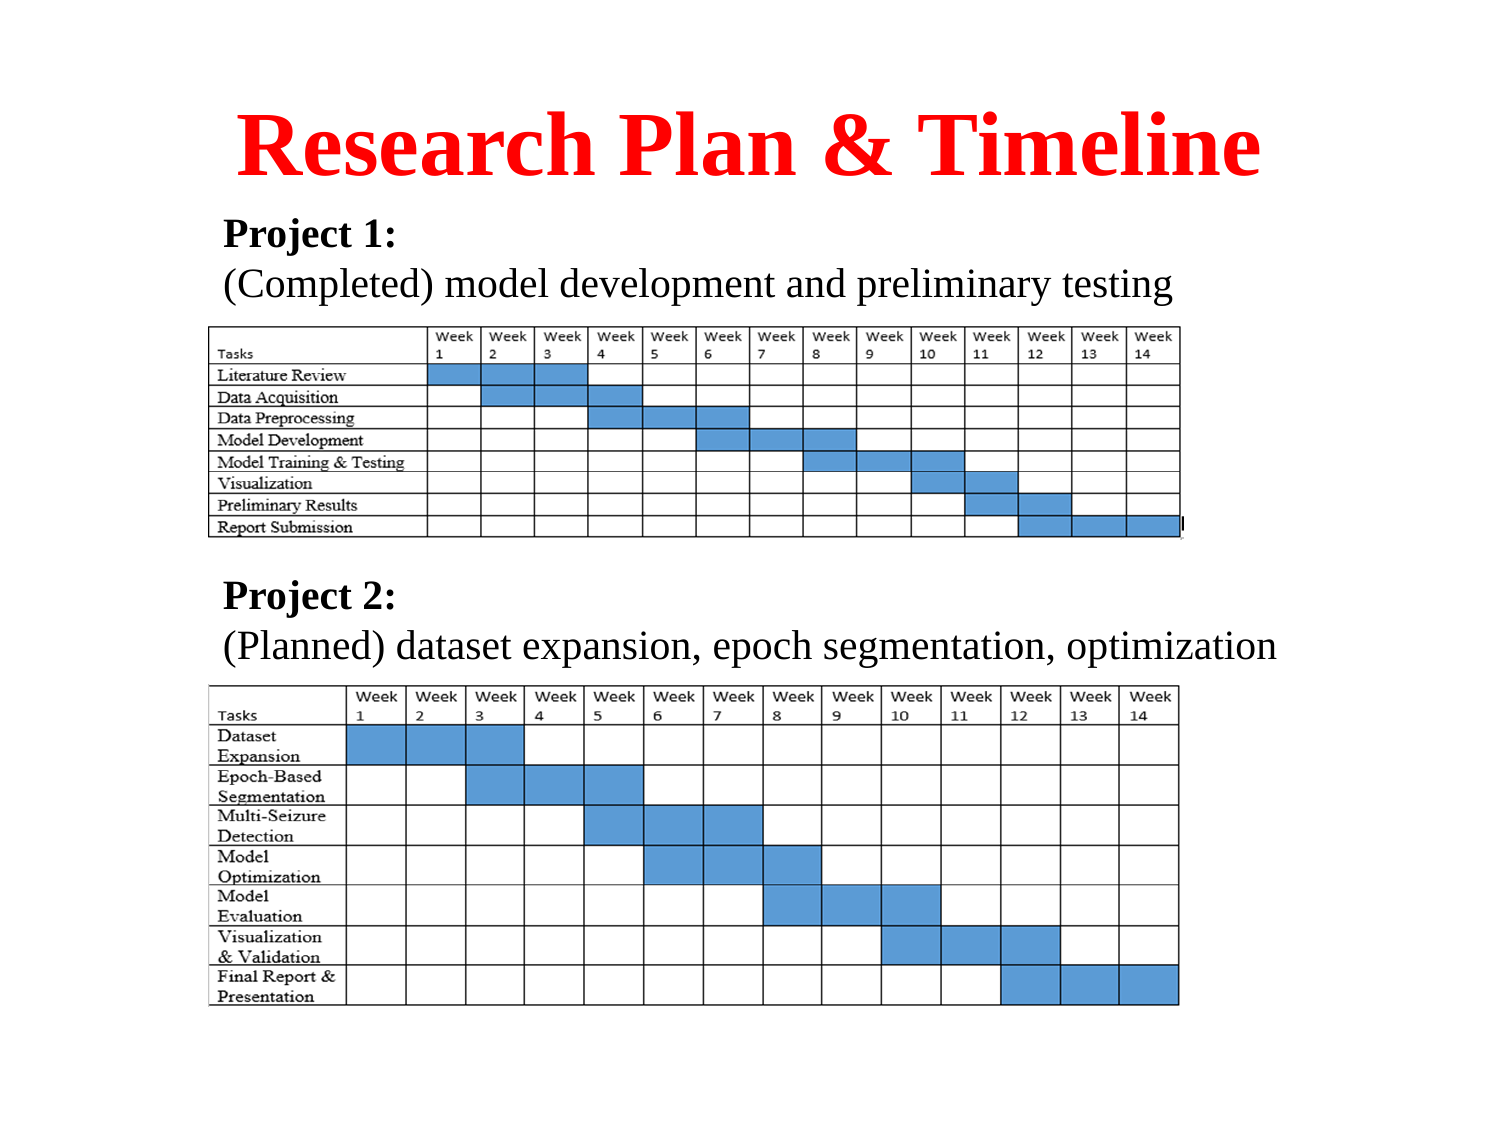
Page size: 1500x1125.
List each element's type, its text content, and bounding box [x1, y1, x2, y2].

picture [208, 684, 1184, 1007]
title Research Plan & Timeline [75, 45, 1425, 233]
picture [208, 325, 1184, 540]
text_box Project 1: (Completed) model development and preliminary testing [208, 198, 1455, 313]
text_box Project 2: (Planned) dataset expansion, epoch segmentation, optimization [208, 560, 1448, 676]
